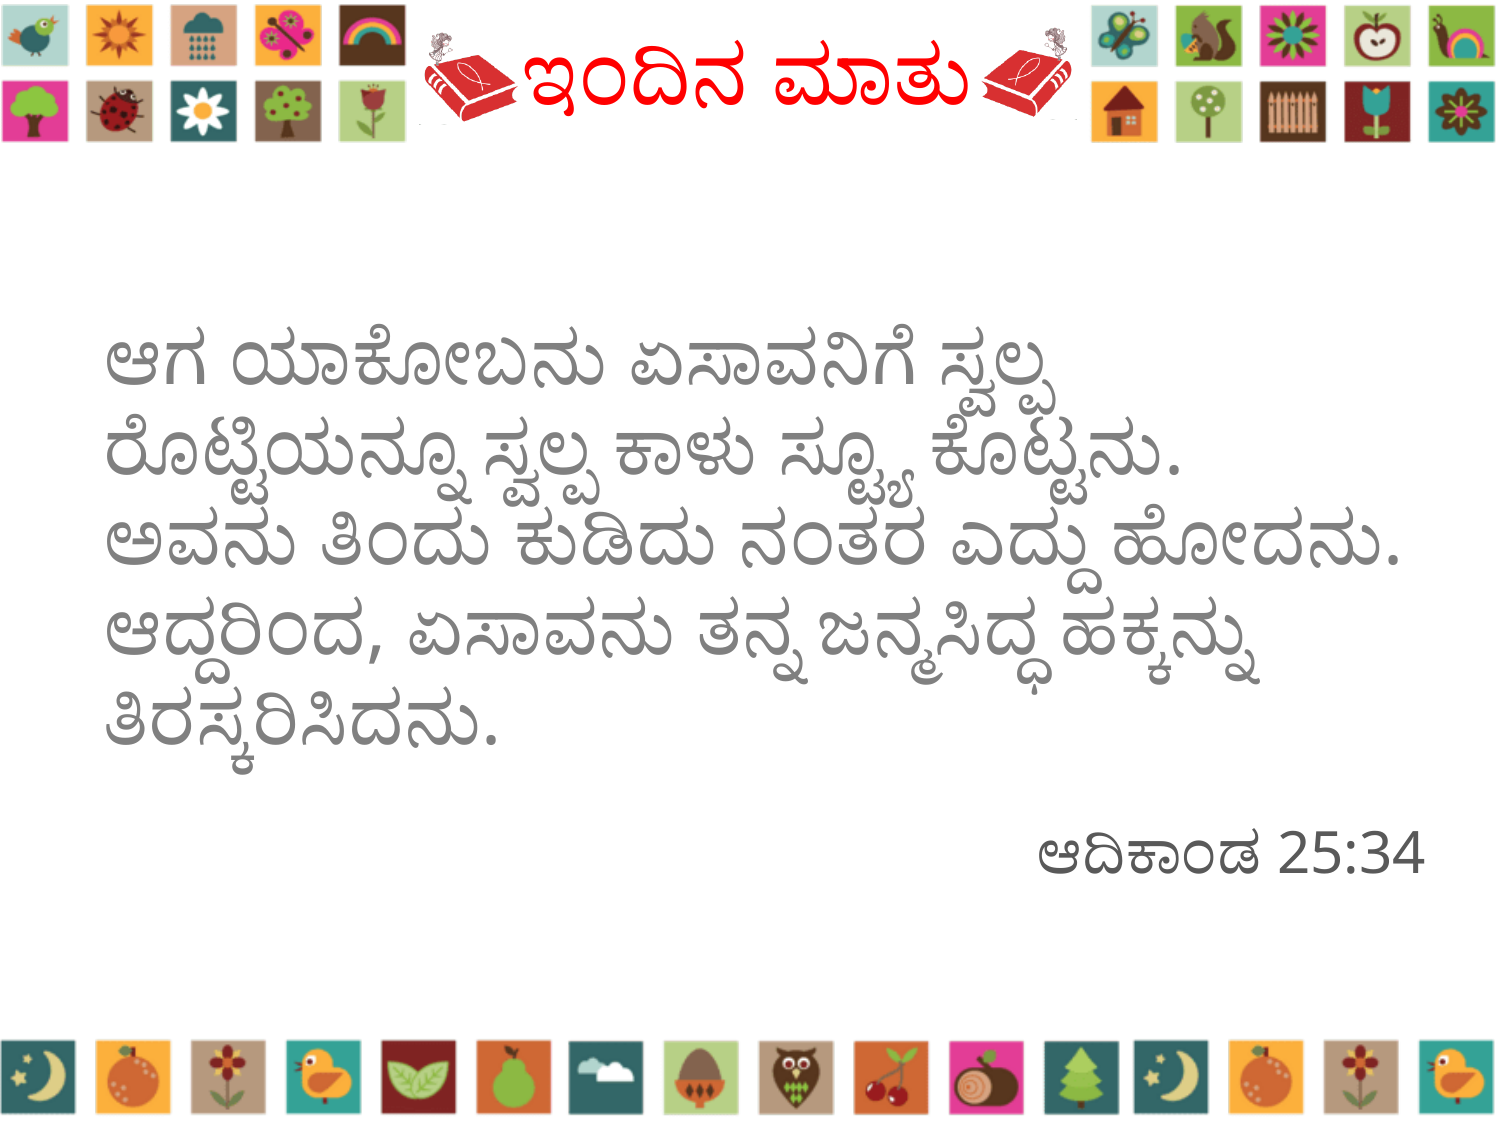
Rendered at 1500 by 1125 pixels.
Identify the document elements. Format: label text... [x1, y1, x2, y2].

text_box ಆದಿಕಾಂಡ 25:34 [808, 807, 1441, 893]
picture [0, 3, 550, 150]
picture [950, 3, 1500, 150]
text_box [0, 1028, 1500, 1118]
text_box ಆಗ ಯಾಕೋಬನು ಏಸಾವನಿಗೆ ಸ್ವಲ್ಪ ರೊಟ್ಟಿಯನ್ನೂ ಸ್ವಲ್ಪ ಕಾಳು ಸ್ಟ್ಯೂ ಕೊಟ್ಟನು. ಅವನು ತಿಂದು ಕುಡಿದು ನಂತರ ಎದ್ದು ಹೋದನು. ಆದ್ದರಿಂದ, ಏಸಾವನು ತನ್ನ ಜನ್ಮಸಿದ್ಧ ಹಕ್ಕನ್ನು ತಿರಸ್ಕರಿಸಿದನು. [88, 302, 1436, 768]
text_box ಇಂದಿನ ಮಾತು [425, 13, 1077, 129]
